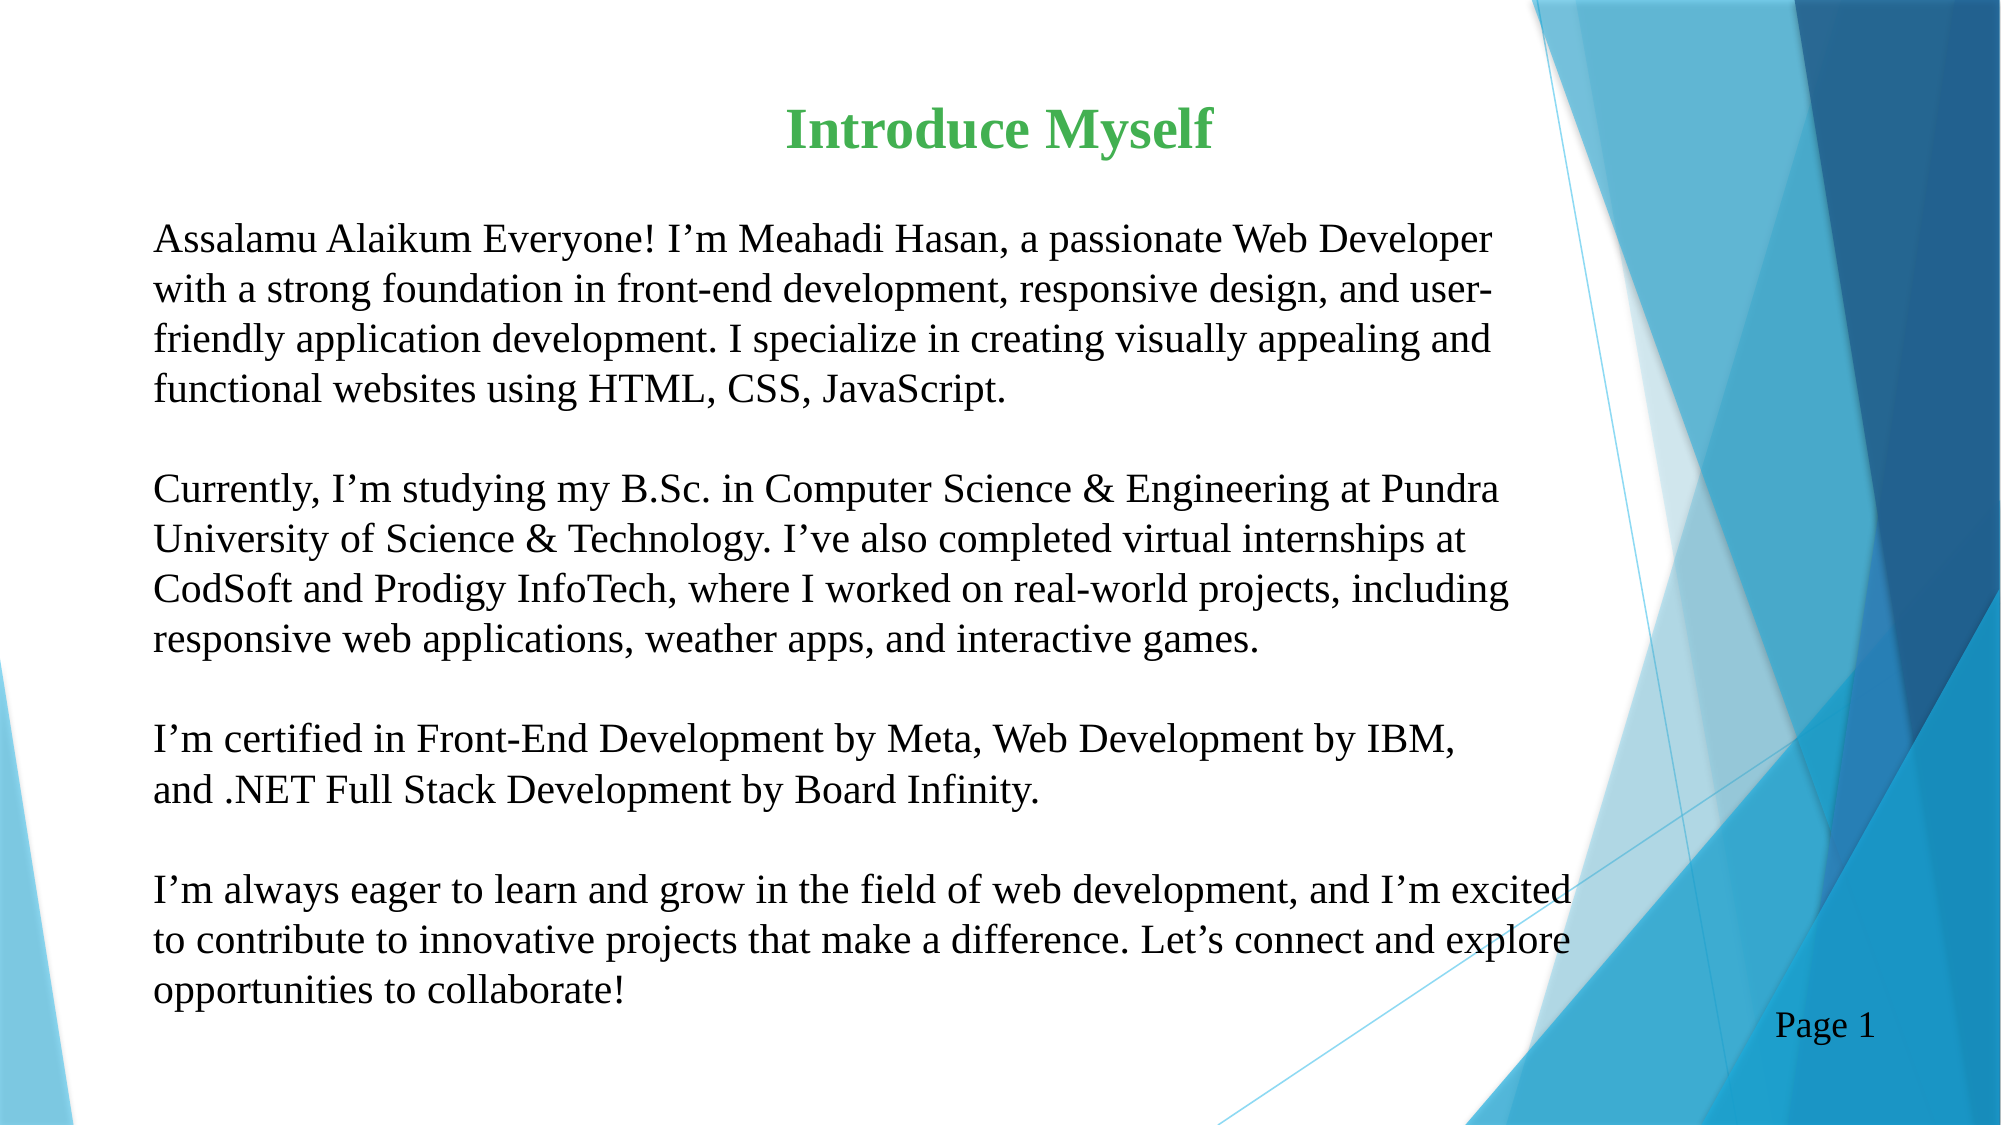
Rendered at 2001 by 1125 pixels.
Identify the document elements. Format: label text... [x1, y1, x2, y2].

text_box Assalamu Alaikum Everyone! I’m Meahadi Hasan, a passionate Web Developer with a strong foundation in front-end development, responsive design, and user-friendly application development. I specialize in creating visually appealing and functional websites using HTML, CSS, JavaScript. Currently, I’m studying my B.Sc. in Computer Science & Engineering at Pundra University of Science & Technology. I’ve also completed virtual internships at CodSoft and Prodigy InfoTech, where I worked on real-world projects, including responsive web applications, weather apps, and interactive games. I’m certified in Front-End Development by Meta, Web Development by IBM, and .NET Full Stack Development by Board Infinity. I’m always eager to learn and grow in the field of web development, and I’m excited to contribute to innovative projects that make a difference. Let’s connect and explore opportunities to collaborate! [138, 203, 1589, 1019]
slide_number Page 1 [1721, 992, 1892, 1053]
text_box Introduce Myself [770, 82, 1229, 203]
